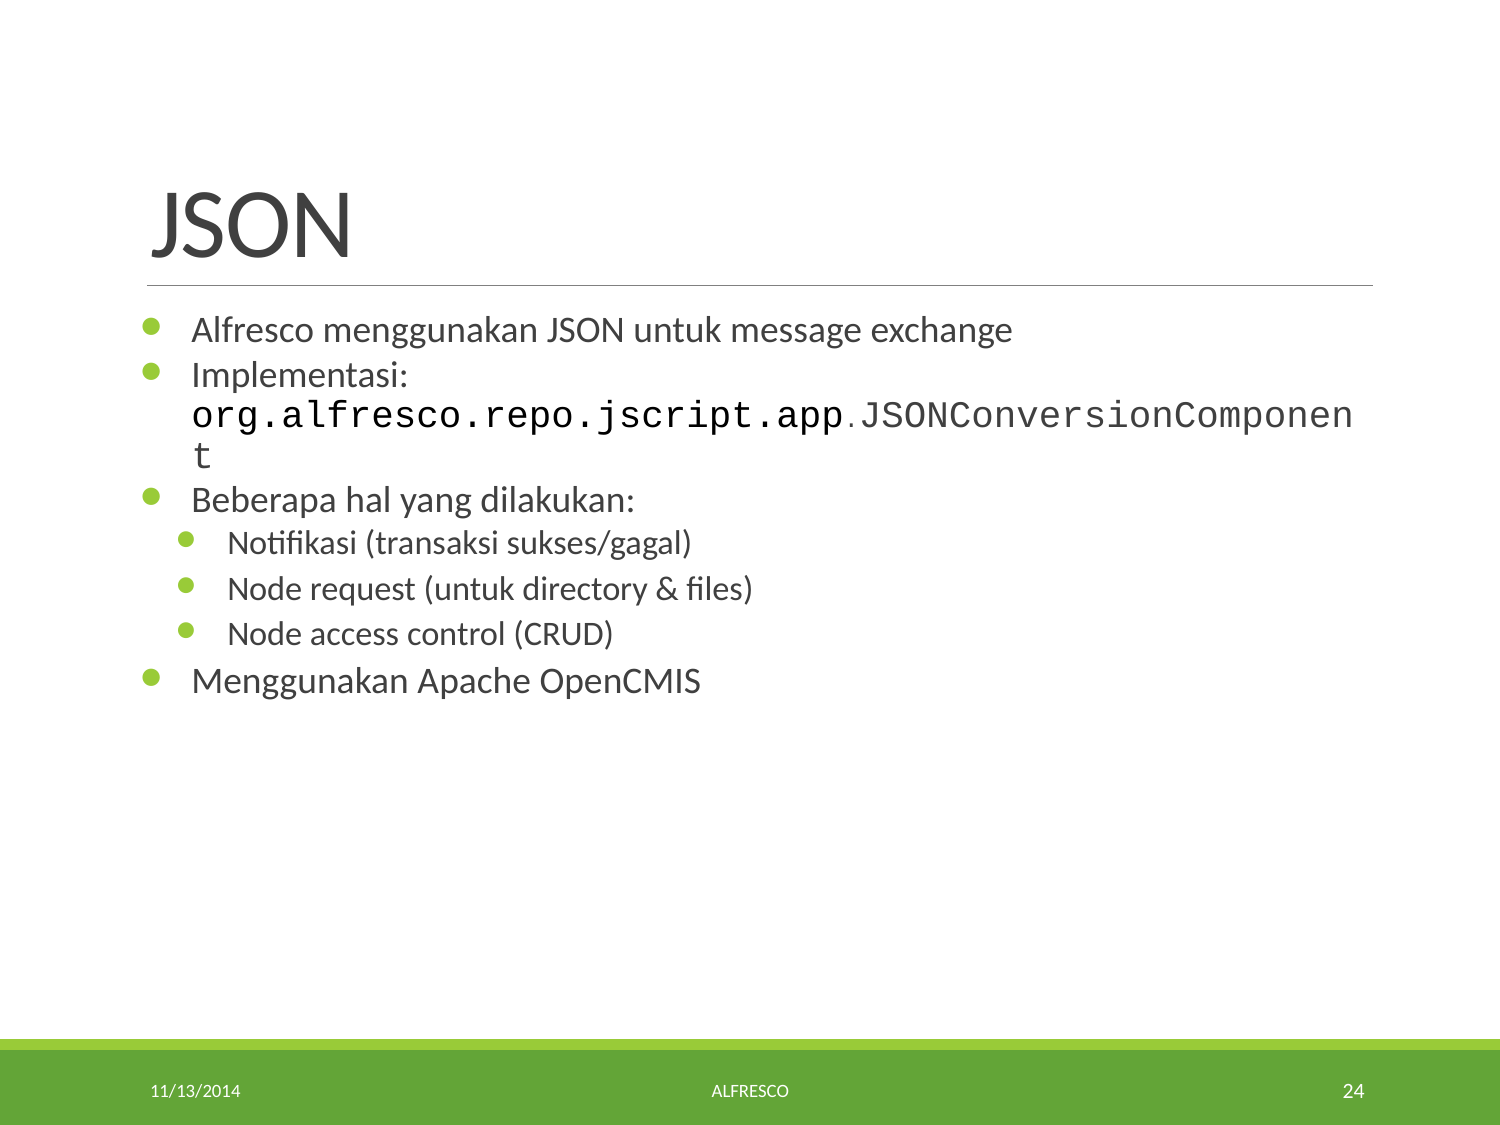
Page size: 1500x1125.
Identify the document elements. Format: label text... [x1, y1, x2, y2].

list Alfresco menggunakan JSON untuk message exchange Implementasi: org.alfresco.repo.jscript.app.JSONConversionComponent Beberapa hal yang dilakukan: Notifikasi (transaksi sukses/gagal) Node request (untuk directory & files) Node access control (CRUD) Menggunakan Apache OpenCMIS [135, 302, 1373, 963]
title JSON [135, 47, 1373, 285]
slide_number 24 [1218, 1059, 1380, 1120]
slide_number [135, 1059, 440, 1120]
footer Alfresco [453, 1059, 1047, 1120]
